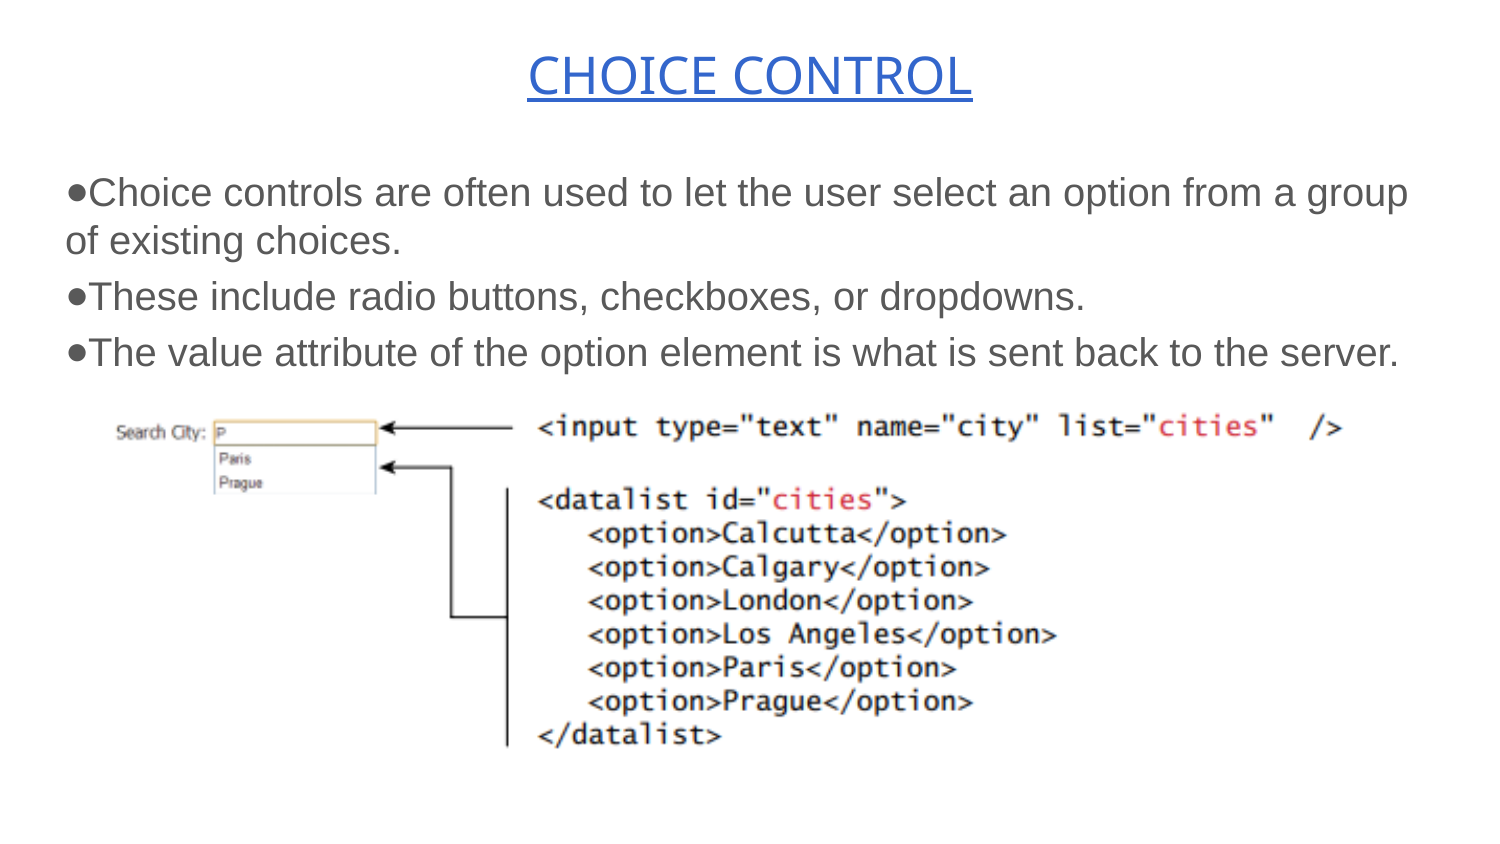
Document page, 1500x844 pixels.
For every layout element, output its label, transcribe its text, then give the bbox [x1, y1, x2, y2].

title CHOICE CONTROL [0, 37, 1500, 110]
picture [99, 409, 1377, 757]
text_box Choice controls are often used to let the user select an option from a group of existing choices. These include radio buttons, checkboxes, or dropdowns. The value attribute of the option element is what is sent back to the server. [50, 159, 1438, 397]
